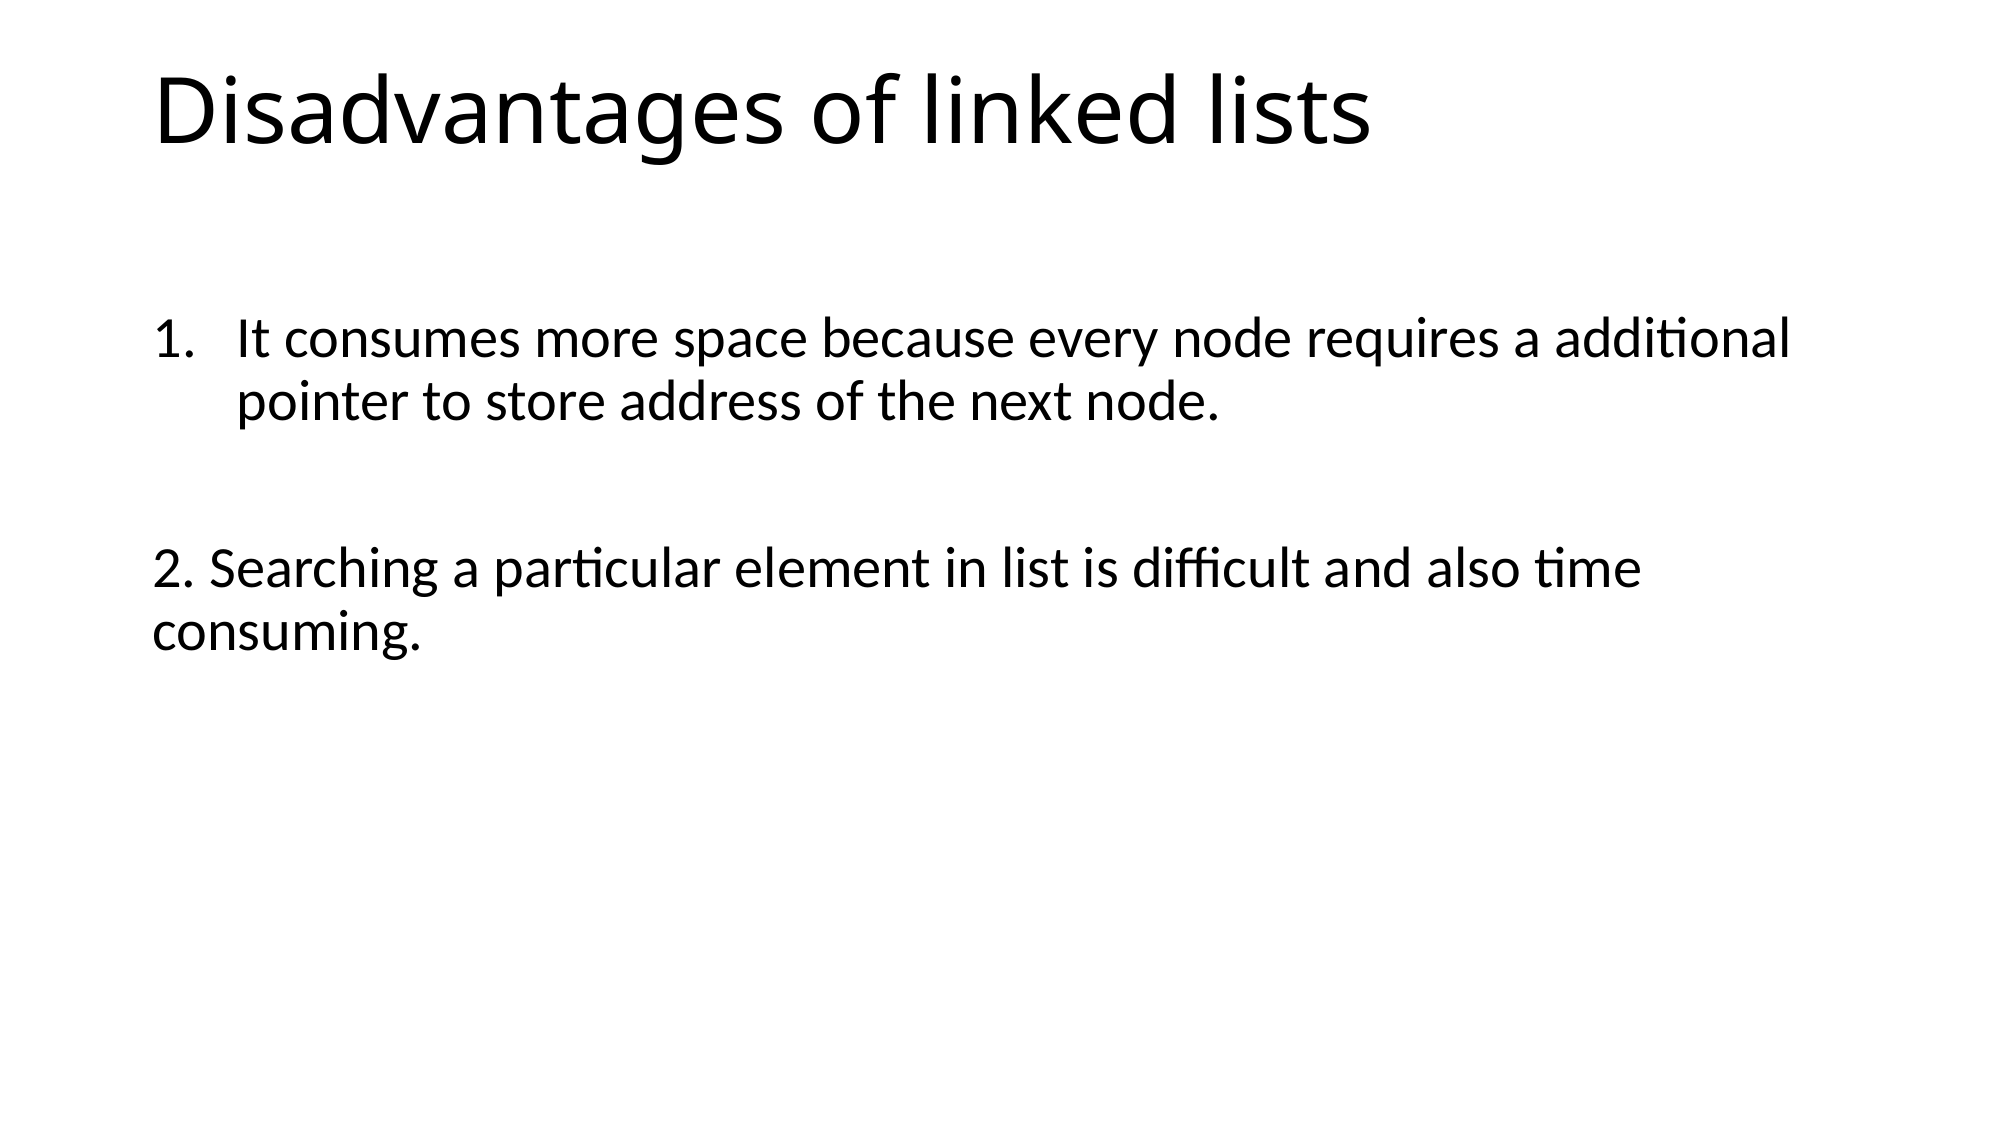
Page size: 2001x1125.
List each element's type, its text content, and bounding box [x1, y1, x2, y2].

list It consumes more space because every node requires a additional pointer to store address of the next node. 2. Searching a particular element in list is difficult and also time consuming. [137, 299, 1863, 1014]
title Disadvantages of linked lists [137, 59, 1863, 278]
